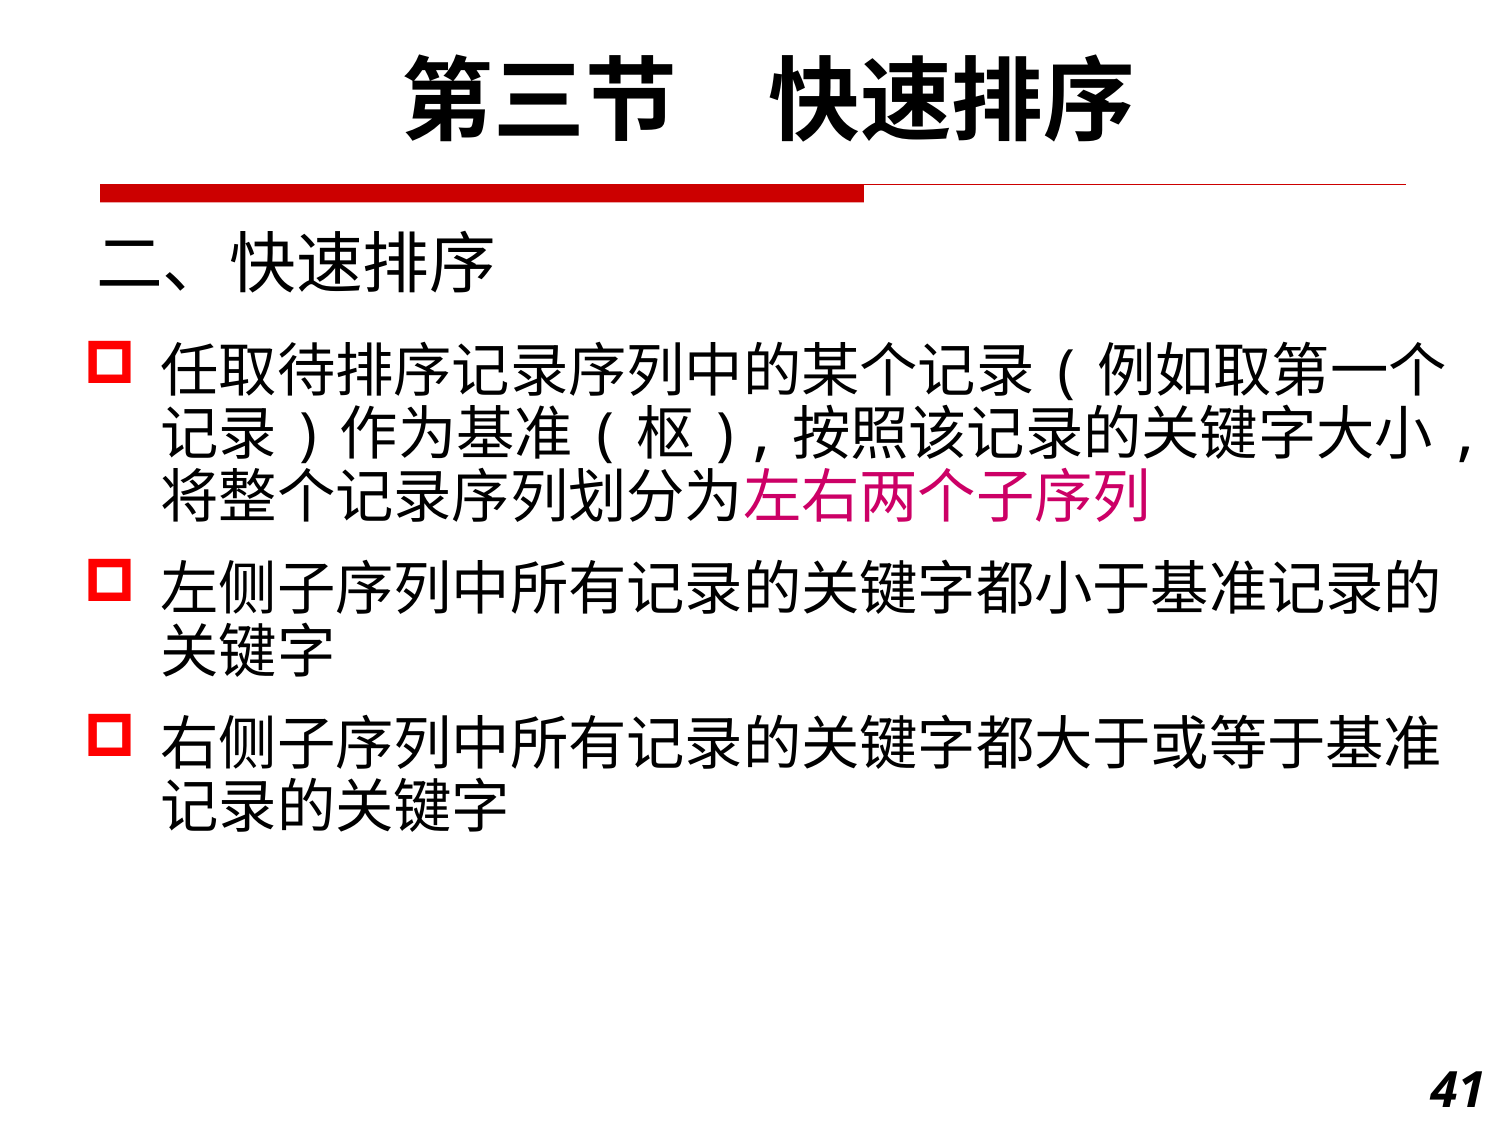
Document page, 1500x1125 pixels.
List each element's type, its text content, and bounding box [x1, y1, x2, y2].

title 二、快速排序 [80, 196, 1019, 309]
text_box 41 [1400, 1049, 1500, 1125]
list 任取待排序记录序列中的某个记录(例如取第一个记录)作为基准(枢),按照该记录的关键字大小,将整个记录序列划分为左右两个子序列 左侧子序列中所有记录的关键字都小于基准记录的关键字 右侧子序列中所有记录的关键字都大于或等于基准记录的关键字 [68, 333, 1500, 978]
text_box 第三节 快速排序 [75, 34, 1463, 160]
